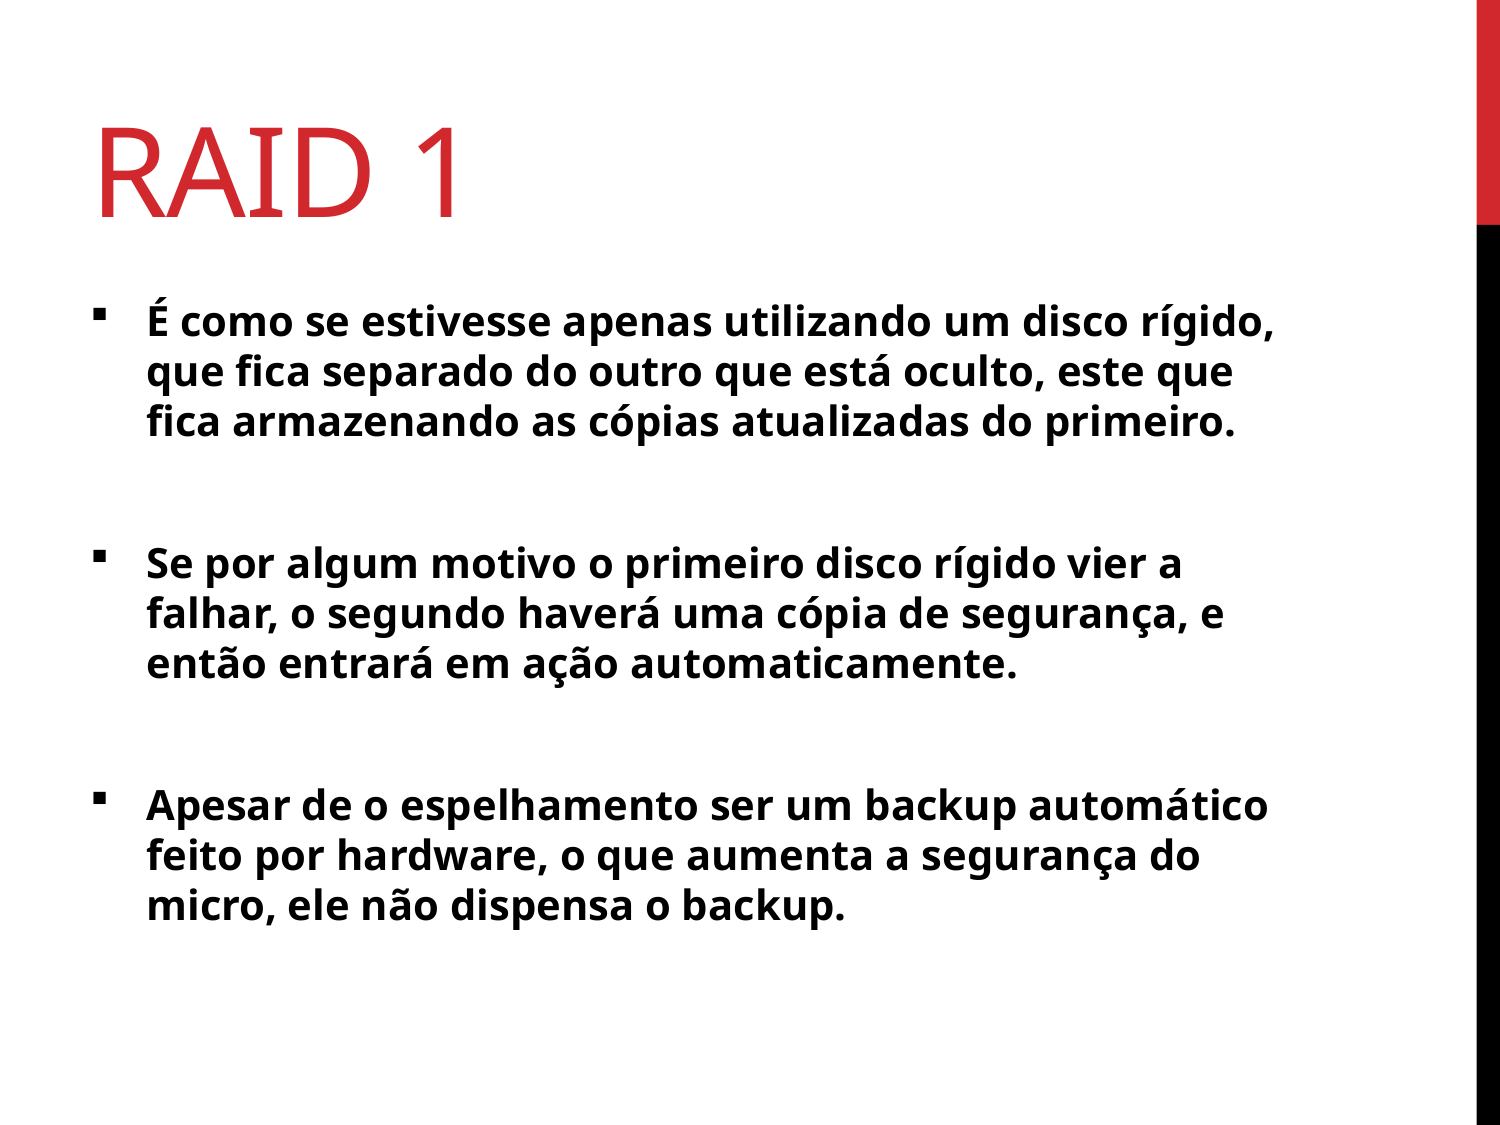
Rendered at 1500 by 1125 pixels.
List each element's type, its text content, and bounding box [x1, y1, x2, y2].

title RAID 1 [75, 25, 1025, 250]
list É como se estivesse apenas utilizando um disco rígido, que fica separado do outro que está oculto, este que fica armazenando as cópias atualizadas do primeiro. Se por algum motivo o primeiro disco rígido vier a falhar, o segundo haverá uma cópia de segurança, e então entrará em ação automaticamente. Apesar de o espelhamento ser um backup automático feito por hardware, o que aumenta a segurança do micro, ele não dispensa o backup. [75, 287, 1325, 1005]
